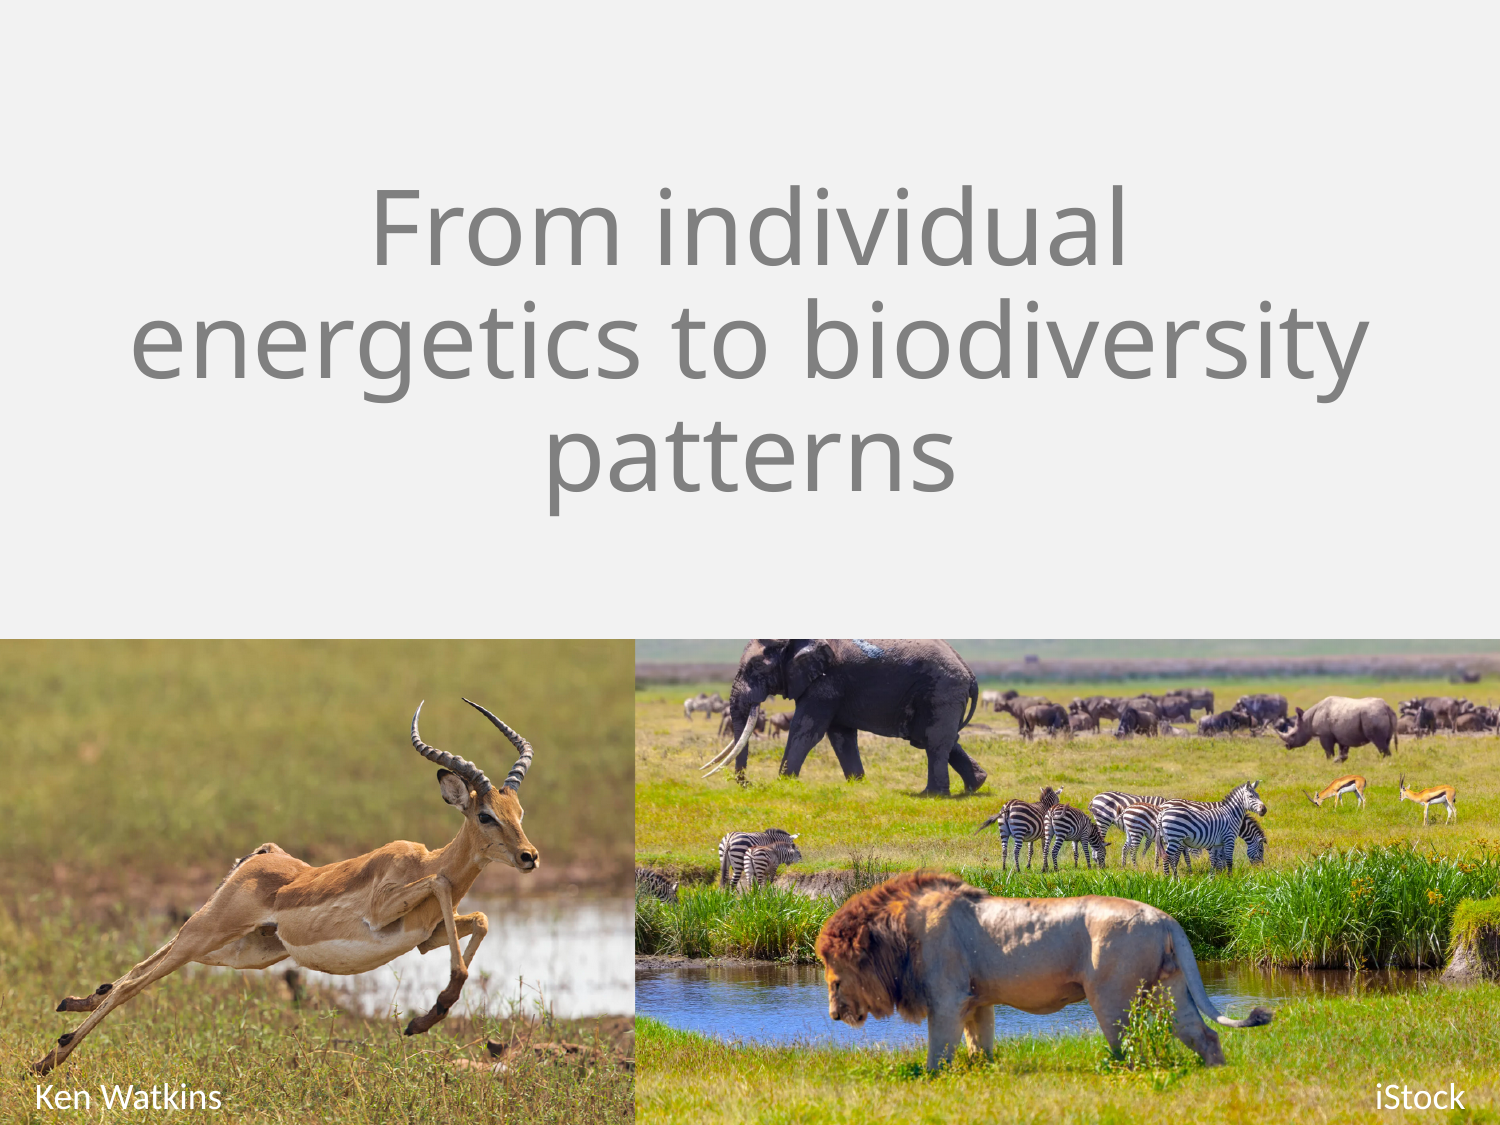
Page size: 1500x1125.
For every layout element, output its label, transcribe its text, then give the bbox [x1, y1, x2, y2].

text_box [0, 639, 1500, 1125]
title From individual energetics to biodiversity patterns [112, 166, 1388, 523]
